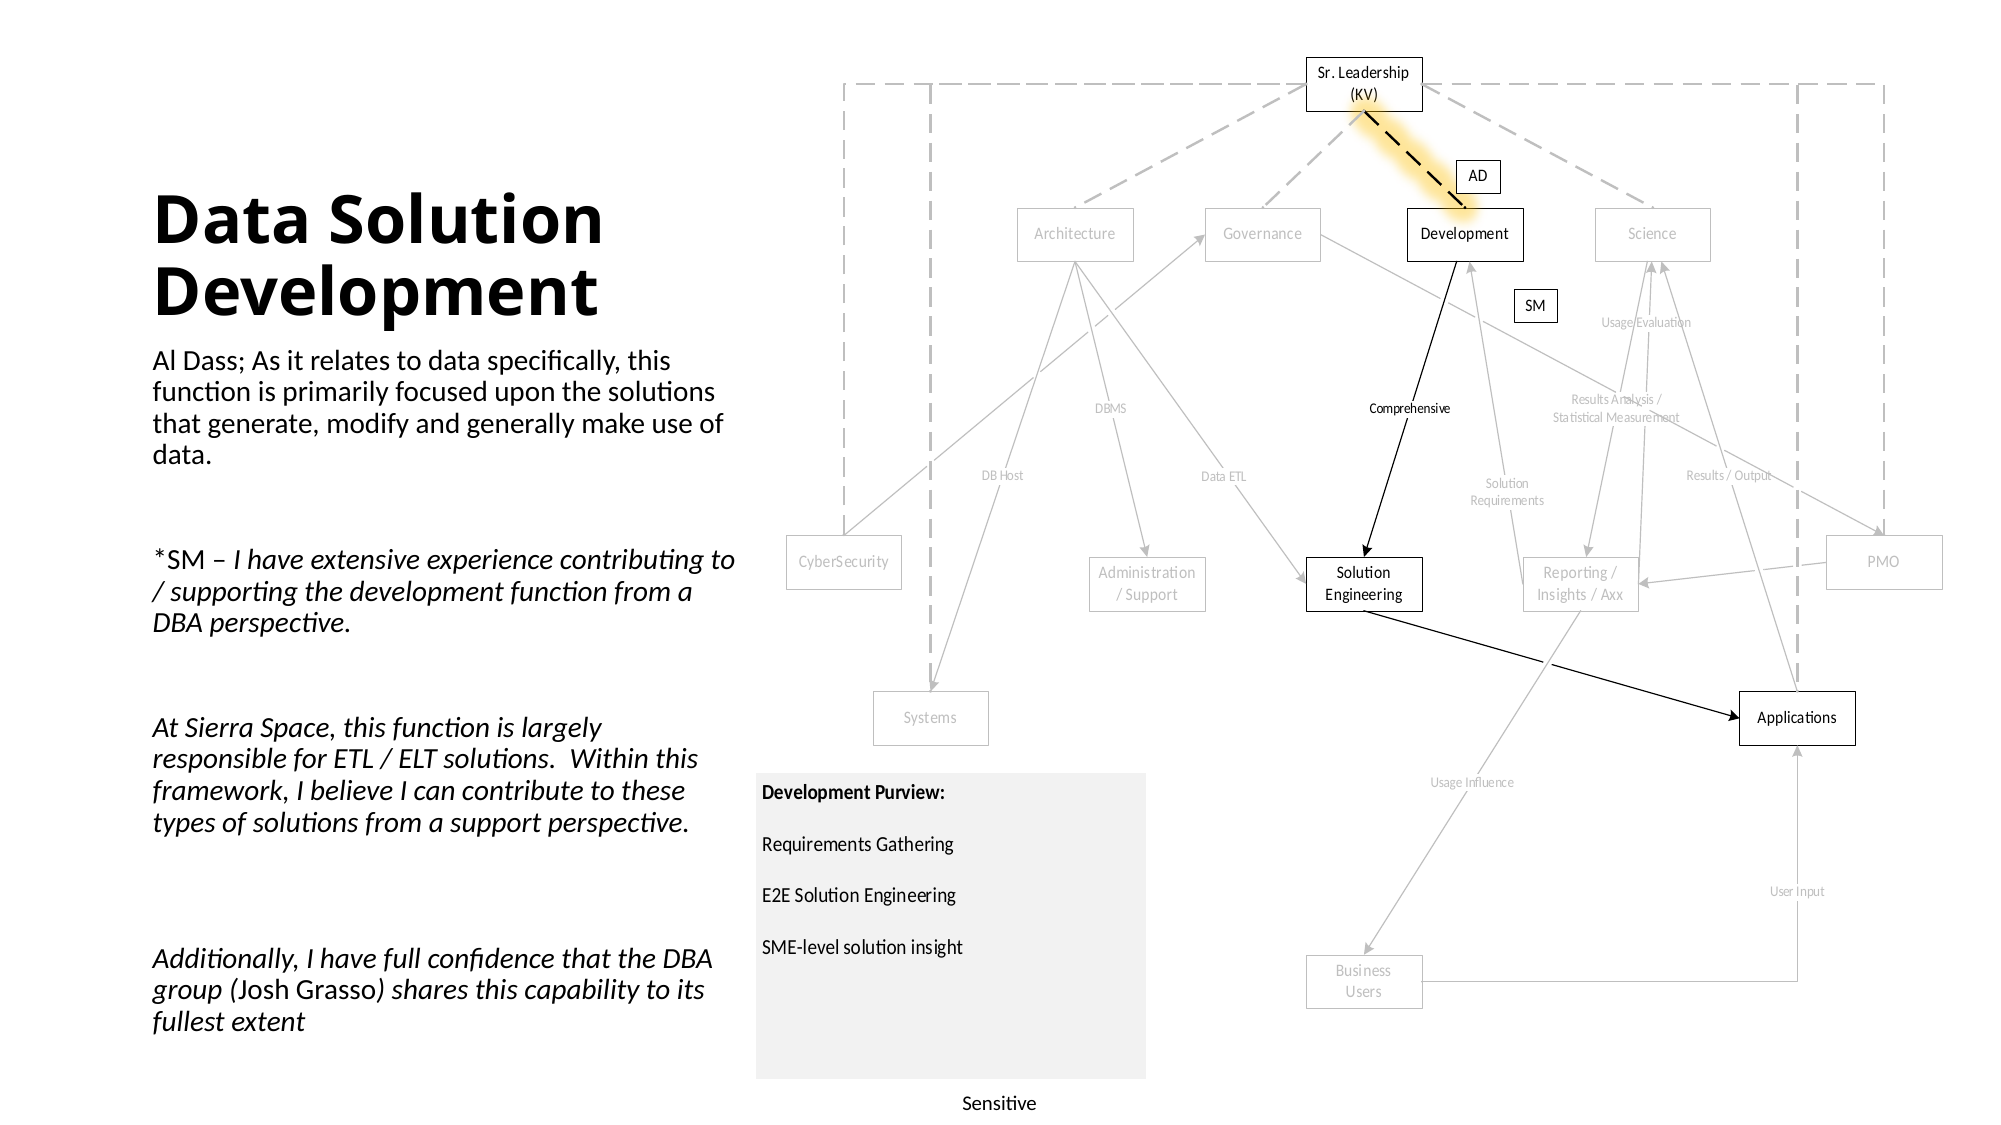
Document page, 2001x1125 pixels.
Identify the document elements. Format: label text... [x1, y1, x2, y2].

title Data Solution Development [137, 75, 755, 337]
list Al Dass; As it relates to data specifically, this function is primarily focused upon the solutions that generate, modify and generally make use of data. *SM – I have extensive experience contributing to / supporting the development function from a DBA perspective. At Sierra Space, this function is largely responsible for ETL / ELT solutions. Within this framework, I believe I can contribute to these types of solutions from a support perspective. Additionally, I have full confidence that the DBA group (Josh Grasso) shares this capability to its fullest extent [137, 337, 755, 1050]
picture [755, 45, 1969, 1079]
